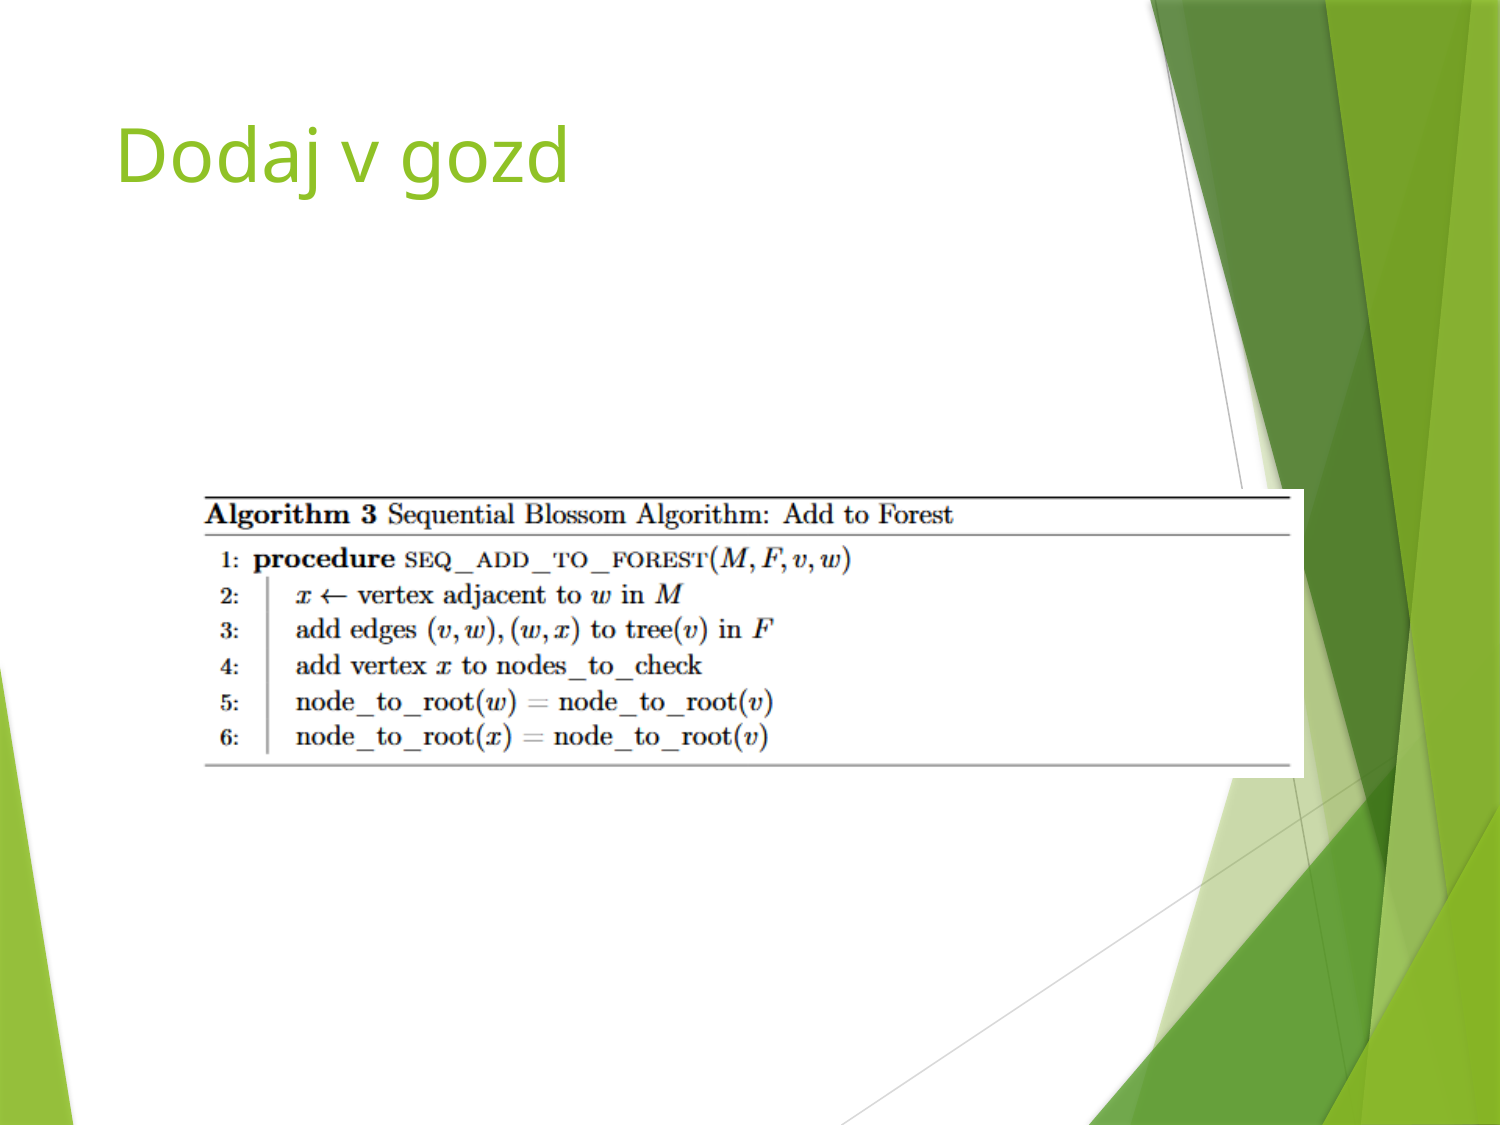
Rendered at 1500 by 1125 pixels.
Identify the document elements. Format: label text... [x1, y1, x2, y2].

picture [195, 489, 1305, 778]
title Dodaj v gozd [99, 99, 1142, 317]
